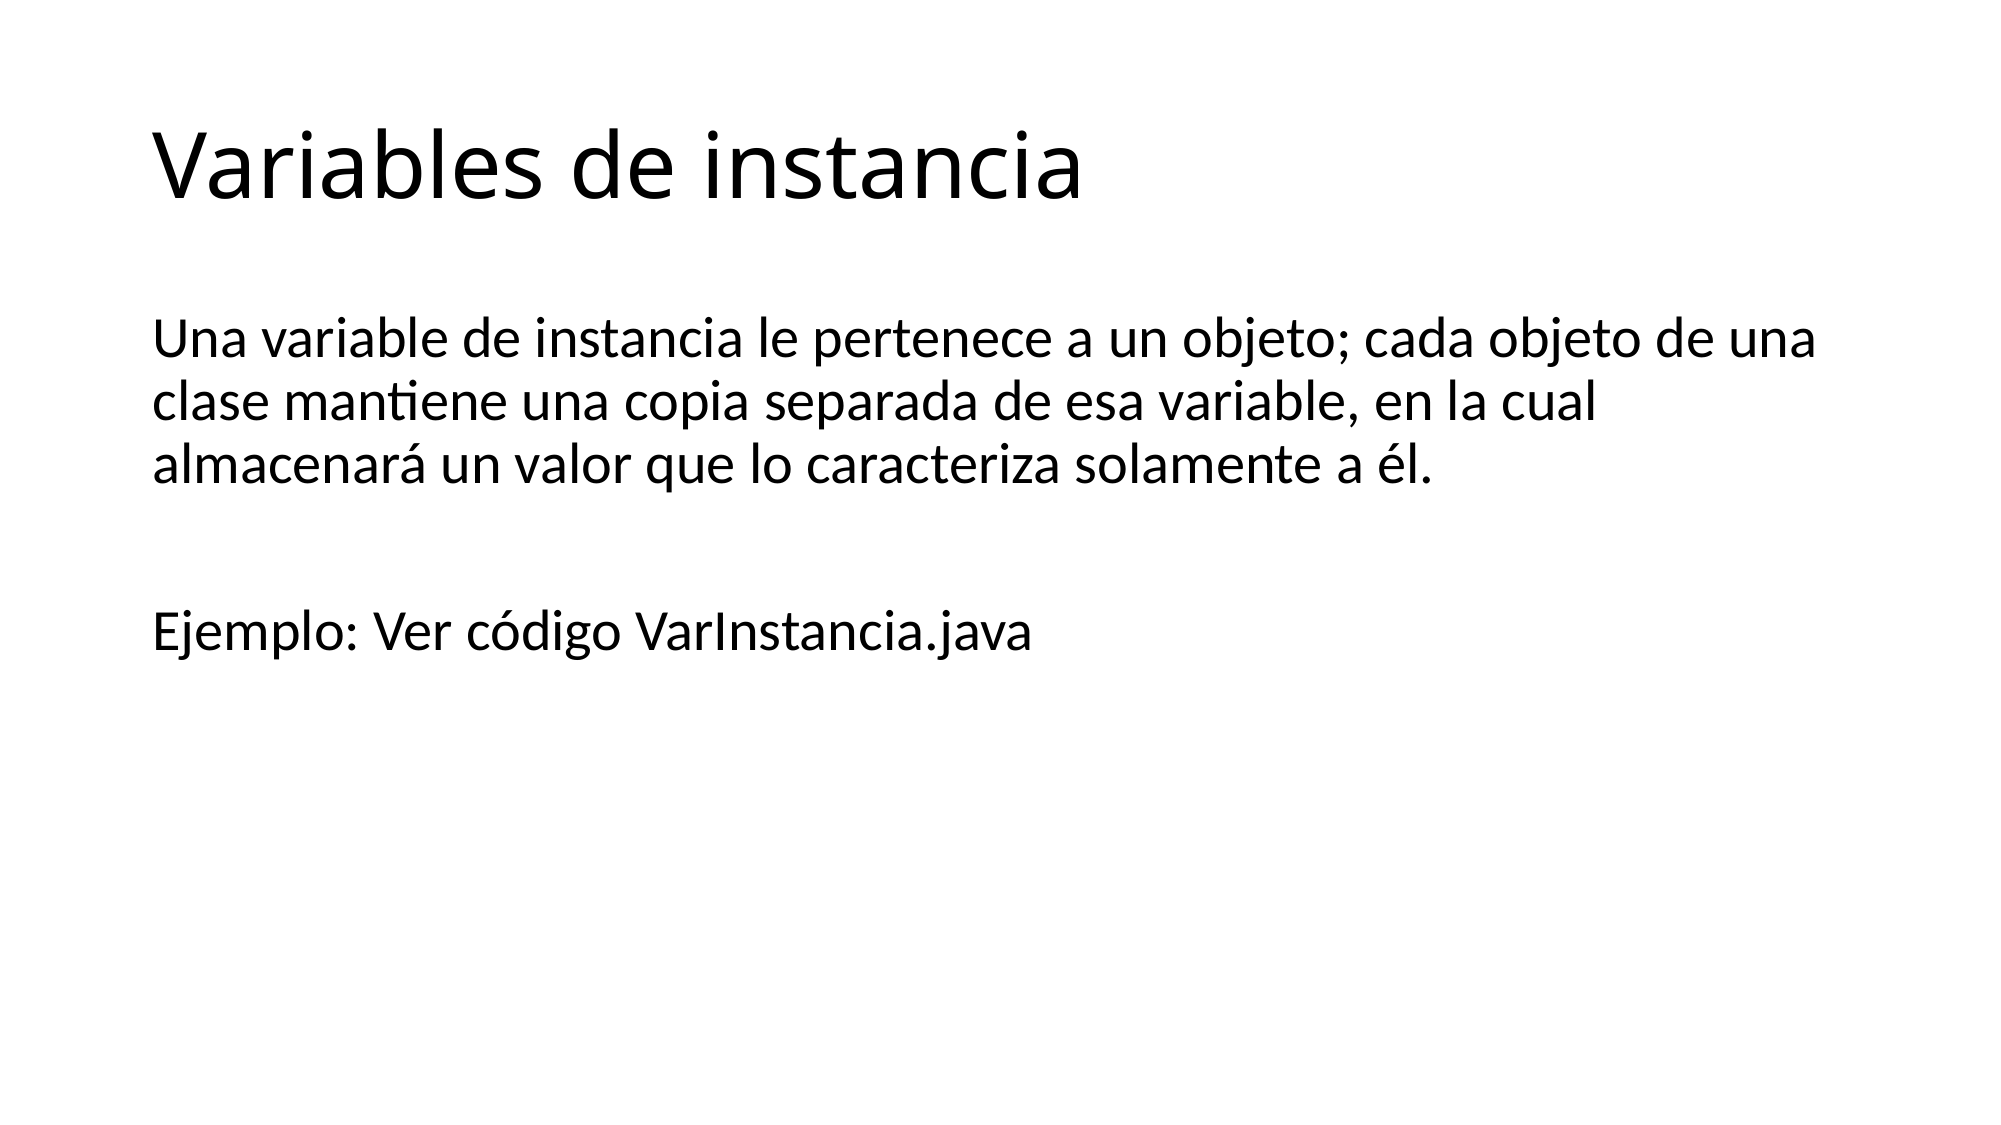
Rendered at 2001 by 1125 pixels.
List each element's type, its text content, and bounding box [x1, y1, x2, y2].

list Una variable de instancia le pertenece a un objeto; cada objeto de una clase mantiene una copia separada de esa variable, en la cual almacenará un valor que lo caracteriza solamente a él. Ejemplo: Ver código VarInstancia.java [137, 299, 1863, 1014]
title Variables de instancia [137, 59, 1863, 278]
